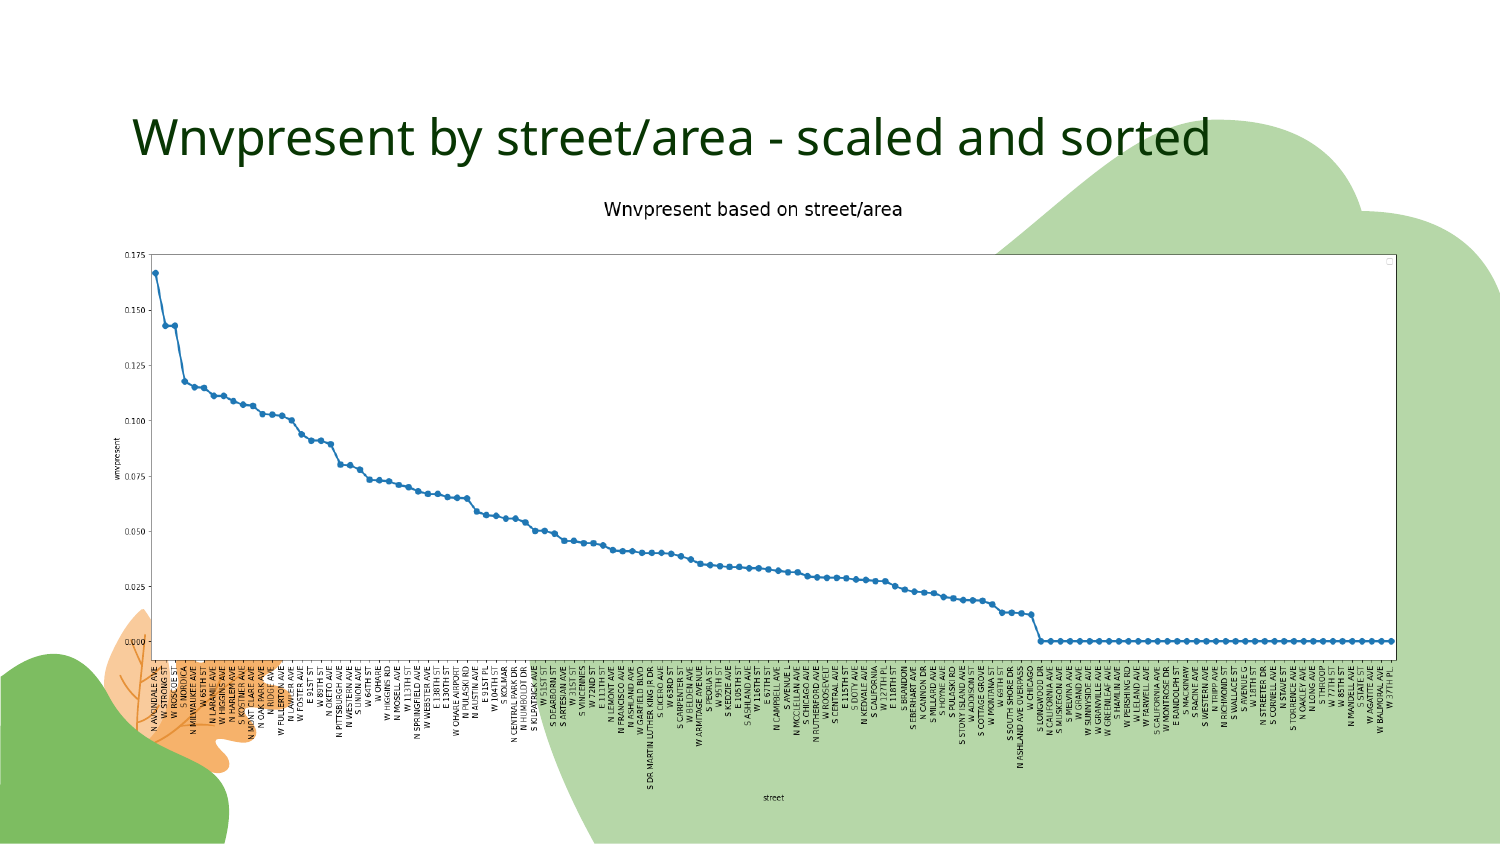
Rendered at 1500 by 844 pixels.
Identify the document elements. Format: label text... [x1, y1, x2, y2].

picture [108, 196, 1402, 806]
title Wnvpresent by street/area - scaled and sorted [117, 90, 1383, 185]
